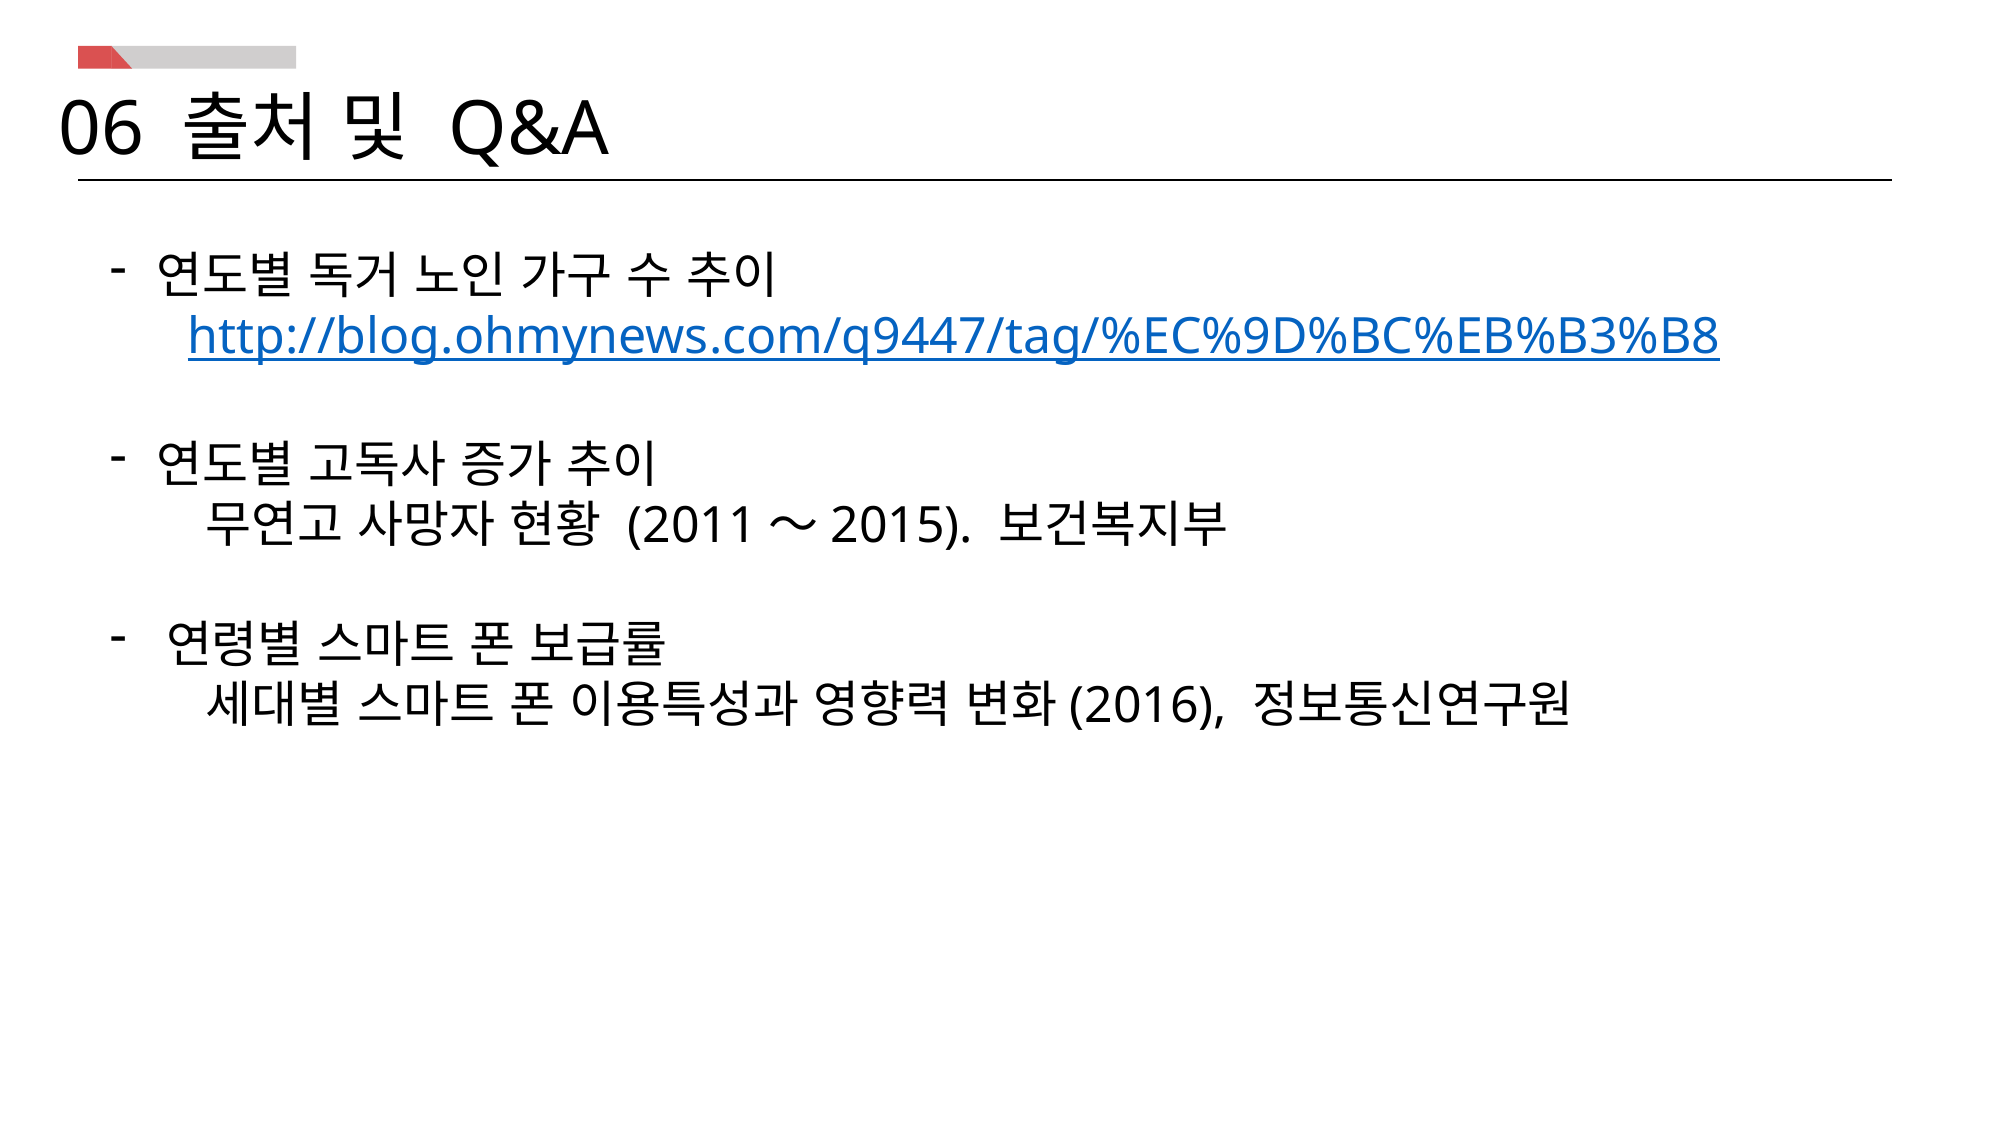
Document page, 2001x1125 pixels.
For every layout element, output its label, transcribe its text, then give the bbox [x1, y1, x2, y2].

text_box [77, 45, 297, 69]
text_box 06 출처 및 Q&A [43, 72, 625, 177]
text_box 연도별 독거 노인 가구 수 추이 http://blog.ohmynews.com/q9447/tag/%EC%9D%BC%EB%B3%B8 연도별 고독사 증가 추이 무연고 사망자 현황 (2011～2015). 보건복지부 연령별 스마트 폰 보급률 세대별 스마트 폰 이용특성과 영향력 변화(2016), 정보통신연구원 [94, 236, 1893, 740]
